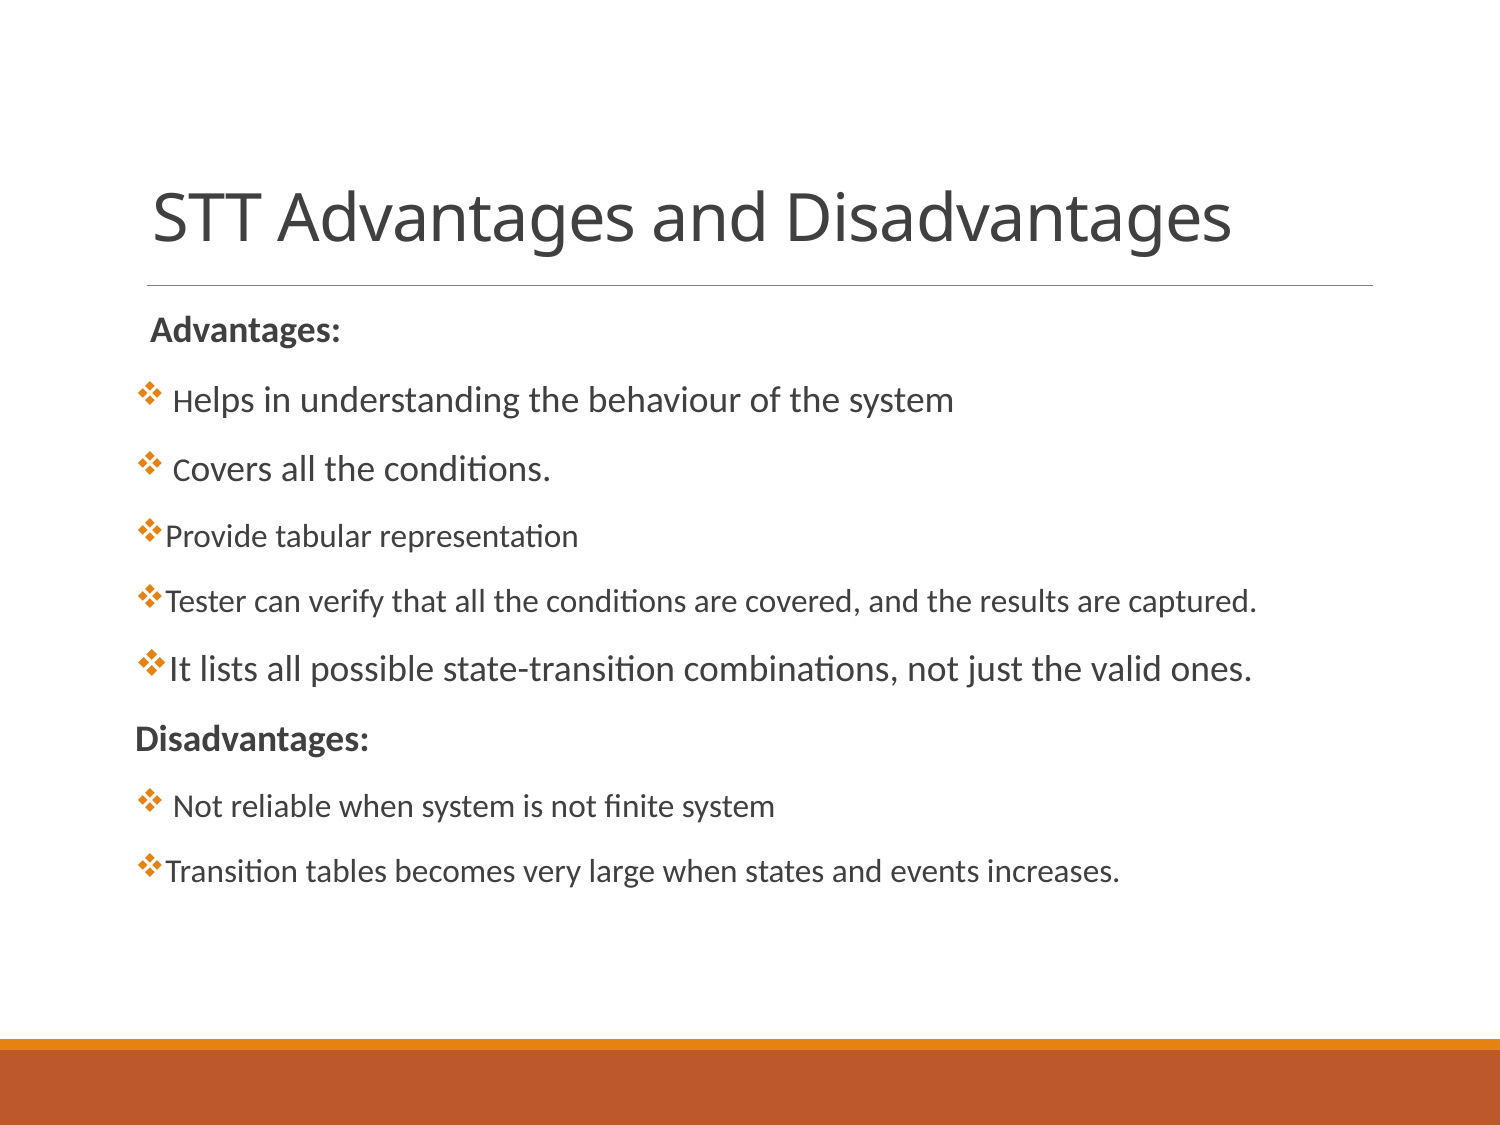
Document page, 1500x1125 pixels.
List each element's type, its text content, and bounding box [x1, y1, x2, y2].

list Advantages: Helps in understanding the behaviour of the system Covers all the conditions. Provide tabular representation Tester can verify that all the conditions are covered, and the results are captured. It lists all possible state-transition combinations, not just the valid ones. Disadvantages: Not reliable when system is not finite system Transition tables becomes very large when states and events increases. [135, 302, 1373, 963]
title STT Advantages and Disadvantages [137, 75, 1488, 263]
